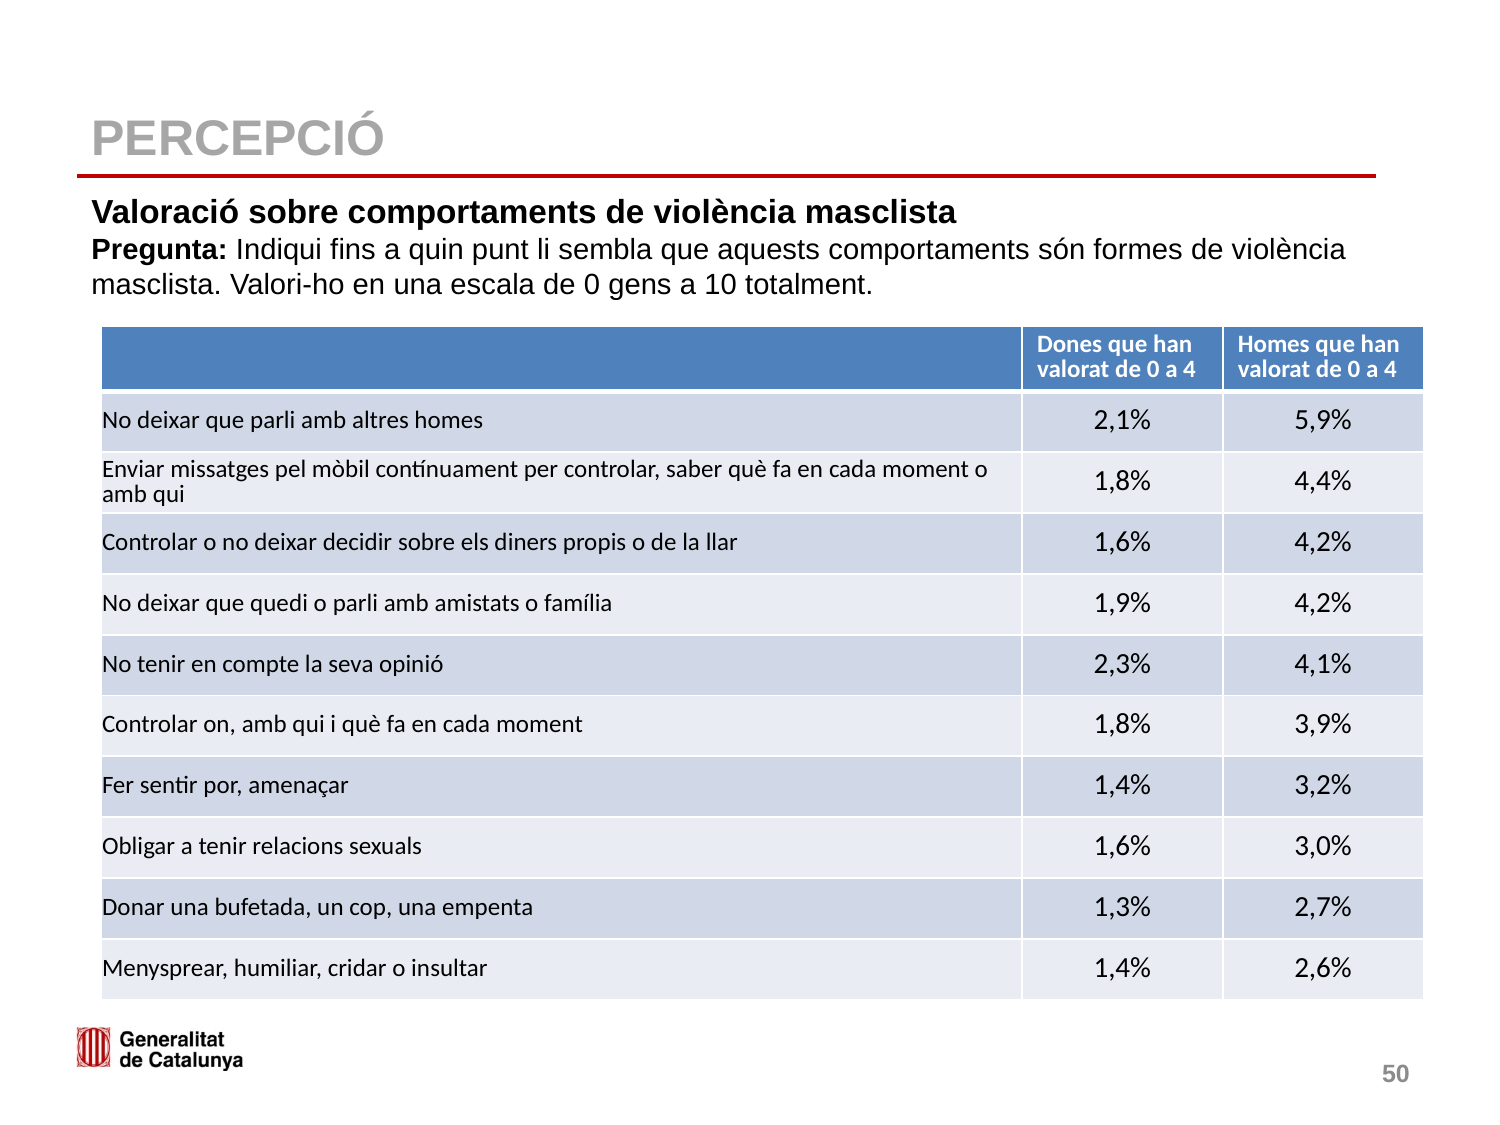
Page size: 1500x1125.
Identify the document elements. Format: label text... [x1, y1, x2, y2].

table_cell Obligar a tenir relacions sexuals [102, 818, 1021, 877]
table_cell 2,6% [1224, 940, 1423, 999]
table_header Dones que han valorat de 0 a 4 [1023, 327, 1222, 389]
text_box Valoració sobre comportaments de violència masclista Pregunta: Indiqui fins a quin punt li sembla que aquests comportaments són formes de violència masclista. Valori-ho en una escala de 0 gens a 10 totalment. [76, 183, 1424, 308]
table_cell 1,6% [1023, 514, 1222, 573]
table_cell 5,9% [1224, 394, 1423, 451]
table_header Homes que han valorat de 0 a 4 [1224, 327, 1423, 389]
table_cell 3,0% [1224, 818, 1423, 877]
table_cell Fer sentir por, amenaçar [102, 757, 1021, 816]
table_cell 4,1% [1224, 636, 1423, 695]
table_cell 1,4% [1023, 940, 1222, 999]
table_header [102, 327, 1021, 389]
table_cell 2,7% [1224, 879, 1423, 938]
table_cell Controlar on, amb qui i què fa en cada moment [102, 696, 1021, 755]
table_cell No deixar que quedi o parli amb amistats o família [102, 575, 1021, 634]
table_cell Menysprear, humiliar, cridar o insultar [102, 940, 1021, 999]
table_cell 1,8% [1023, 453, 1222, 512]
title PERCEPCIÓ [76, 94, 1447, 178]
table_cell Controlar o no deixar decidir sobre els diners propis o de la llar [102, 514, 1021, 573]
table_cell 4,2% [1224, 514, 1423, 573]
table_cell No deixar que parli amb altres homes [102, 394, 1021, 451]
table_cell 1,6% [1023, 818, 1222, 877]
table_cell 1,3% [1023, 879, 1222, 938]
table_cell 3,2% [1224, 757, 1423, 816]
table_cell 1,9% [1023, 575, 1222, 634]
table_cell 2,3% [1023, 636, 1222, 695]
table_cell 1,8% [1023, 696, 1222, 755]
table_cell 4,2% [1224, 575, 1423, 634]
table_cell Donar una bufetada, un cop, una empenta [102, 879, 1021, 938]
table_cell No tenir en compte la seva opinió [102, 636, 1021, 695]
table_cell 2,1% [1023, 394, 1222, 451]
slide_number 50 [1074, 1042, 1425, 1103]
table_cell 4,4% [1224, 453, 1423, 512]
picture [76, 1027, 243, 1071]
table_cell 3,9% [1224, 696, 1423, 755]
table_cell 1,4% [1023, 757, 1222, 816]
table_cell Enviar missatges pel mòbil contínuament per controlar, saber què fa en cada moment o amb qui [102, 453, 1021, 512]
